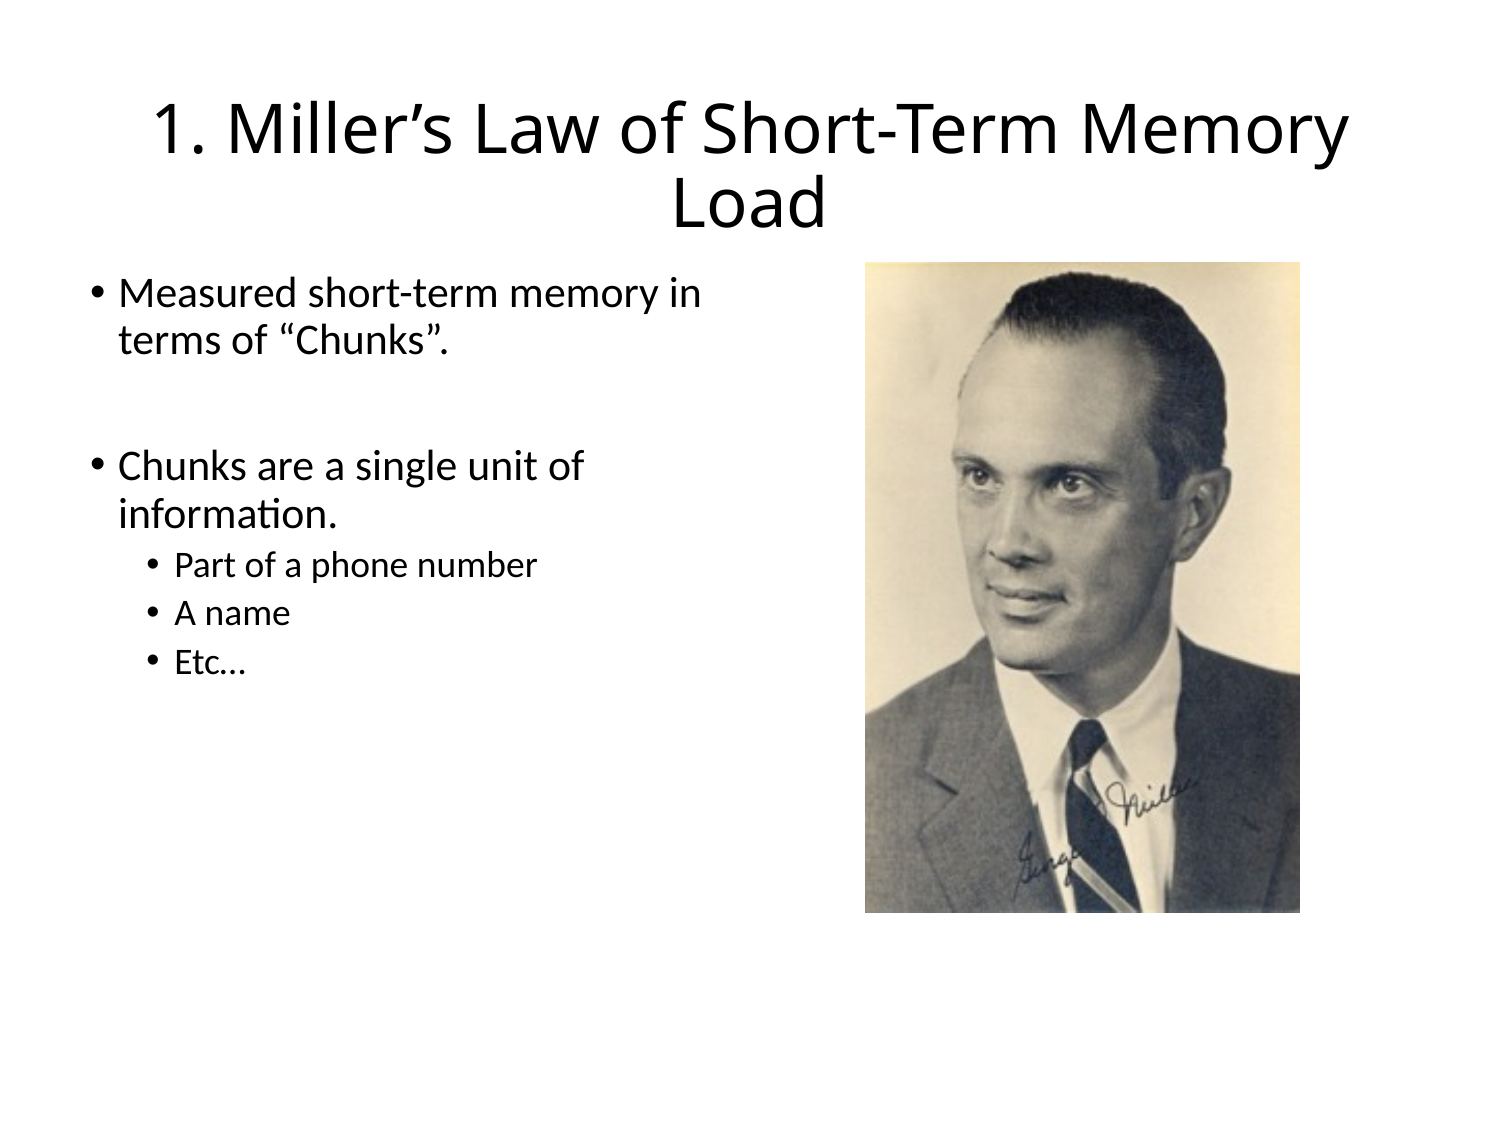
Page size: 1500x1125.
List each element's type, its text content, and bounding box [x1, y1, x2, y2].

picture [865, 262, 1300, 913]
title 1. Miller’s Law of Short-Term Memory Load [103, 59, 1397, 278]
list Measured short-term memory in terms of “Chunks”. Chunks are a single unit of information. Part of a phone number A name Etc… [75, 262, 738, 1062]
